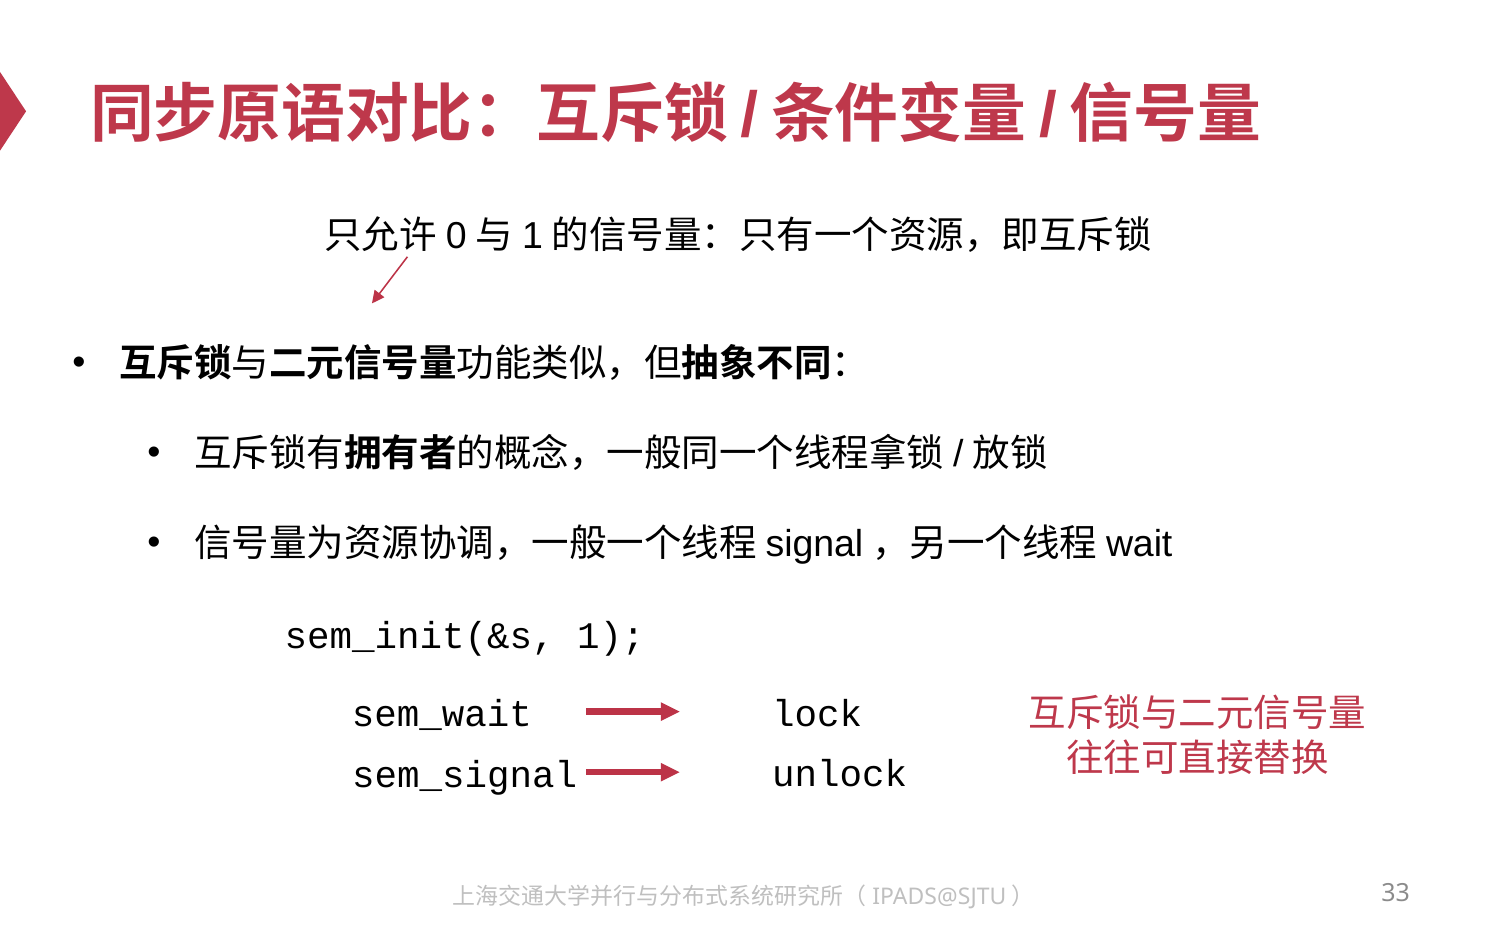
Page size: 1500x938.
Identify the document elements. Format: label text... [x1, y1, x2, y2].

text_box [371, 256, 408, 304]
text_box sem_signal [337, 742, 593, 803]
title 同步原语对比：互斥锁/条件变量/信号量 [75, 37, 1425, 186]
text_box 互斥锁与二元信号量功能类似，但抽象不同： 互斥锁有拥有者的概念，一般同一个线程拿锁/放锁 信号量为资源协调，一般一个线程signal，另一个线程wait [57, 286, 1329, 571]
text_box sem_wait [337, 681, 547, 742]
footer 上海交通大学并行与分布式系统研究所（IPADS@SJTU） [418, 870, 1069, 921]
text_box unlock [757, 741, 923, 802]
slide_number 33 [1074, 868, 1425, 919]
text_box 只允许0与1的信号量：只有一个资源，即互斥锁 [253, 181, 1223, 264]
text_box sem_init(&s, 1); [269, 603, 660, 664]
text_box lock [757, 681, 877, 742]
text_box 互斥锁与二元信号量 往往可直接替换 [1013, 681, 1382, 787]
